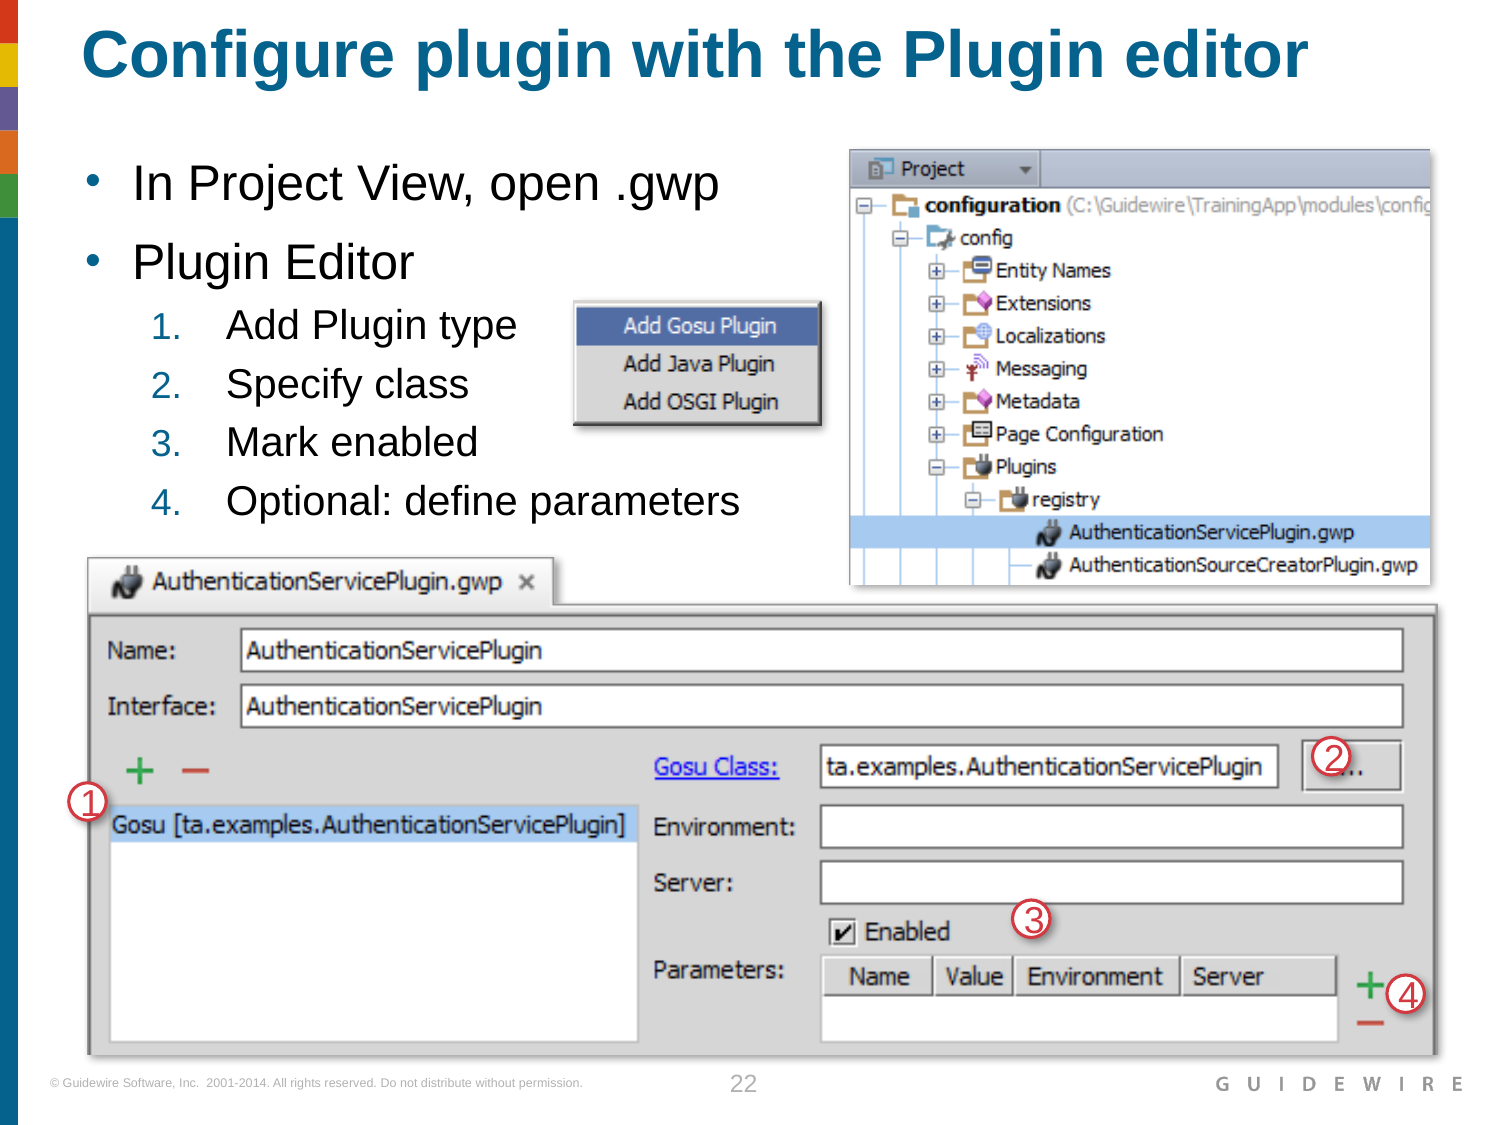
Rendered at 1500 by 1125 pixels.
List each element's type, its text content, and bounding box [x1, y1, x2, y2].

picture [572, 299, 822, 426]
list In Project View, open .gwp Plugin Editor Add Plugin type Specify class Mark enabled Optional: define parameters [85, 149, 800, 549]
picture [849, 149, 1431, 550]
text_box 1 [68, 784, 81, 819]
picture [1215, 1073, 1480, 1096]
title Configure plugin with the Plugin editor [81, 19, 1446, 142]
picture [86, 557, 1438, 1056]
